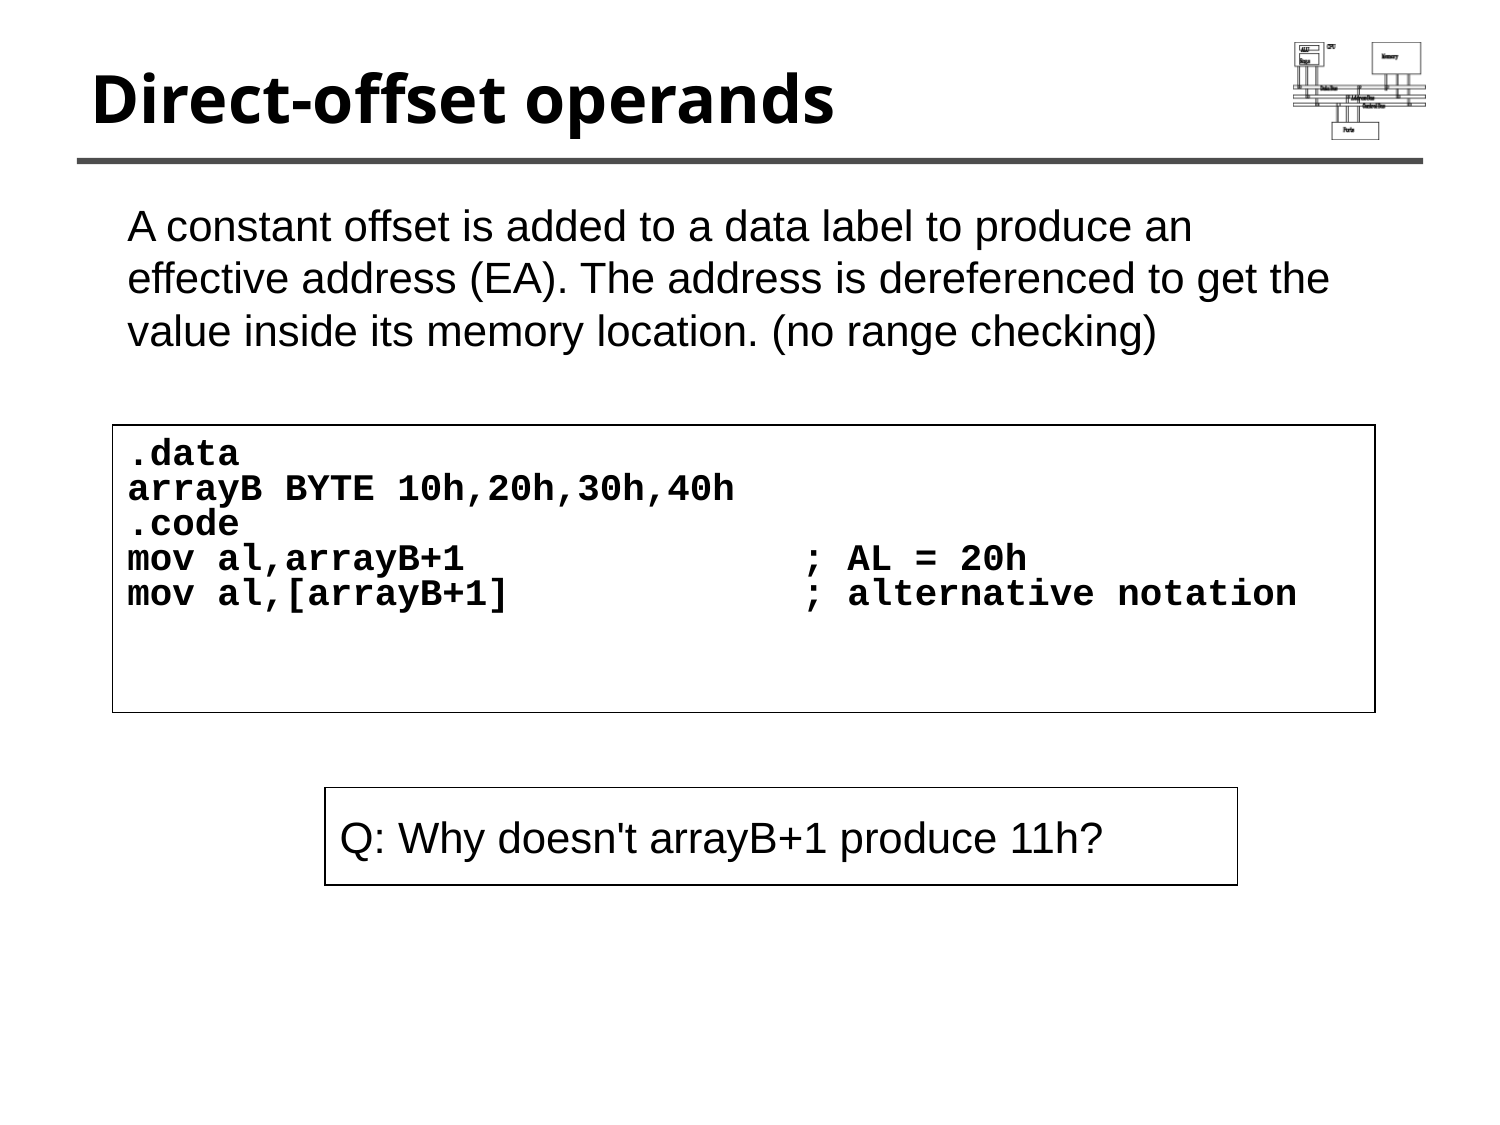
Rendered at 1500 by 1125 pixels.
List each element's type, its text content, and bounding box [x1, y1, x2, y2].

text_box Q: Why doesn't arrayB+1 produce 11h? [324, 787, 1238, 885]
text_box A constant offset is added to a data label to produce an effective address (EA). The address is dereferenced to get the value inside its memory location. (no range checking) [112, 174, 1375, 378]
picture [1293, 42, 1430, 140]
text_box .data arrayB BYTE 10h,20h,30h,40h .code mov al,arrayB+1 ; AL = 20h mov al,[arrayB+1] ; alternative notation [112, 424, 1375, 713]
title Direct-offset operands [74, 44, 1426, 150]
